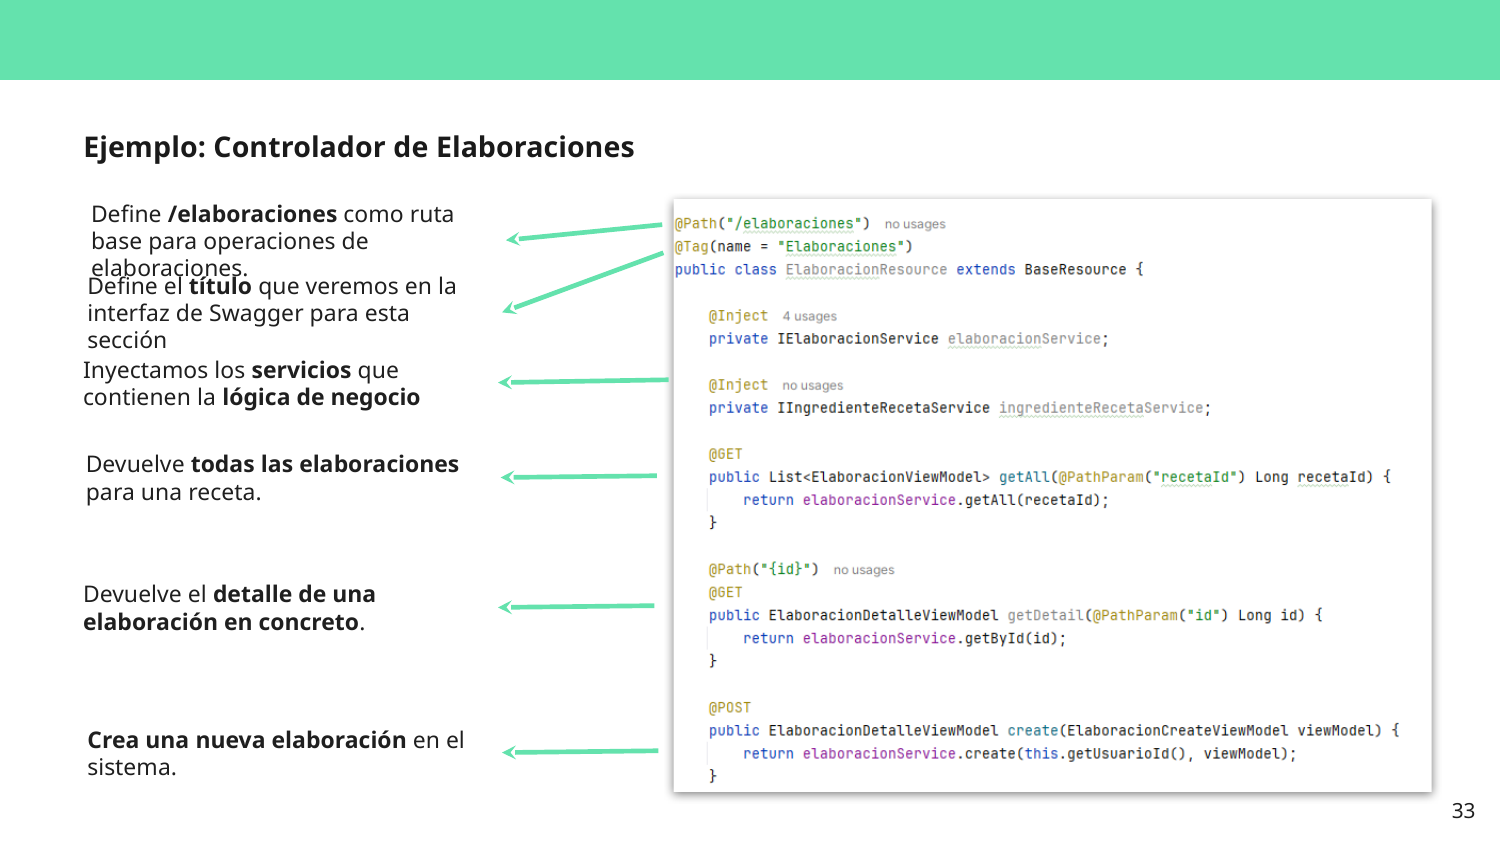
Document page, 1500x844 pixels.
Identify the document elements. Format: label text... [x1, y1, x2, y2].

slide_number ‹#› [1400, 779, 1491, 844]
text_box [67, 183, 1432, 797]
title Ejemplo: Controlador de Elaboraciones [68, 113, 1330, 178]
